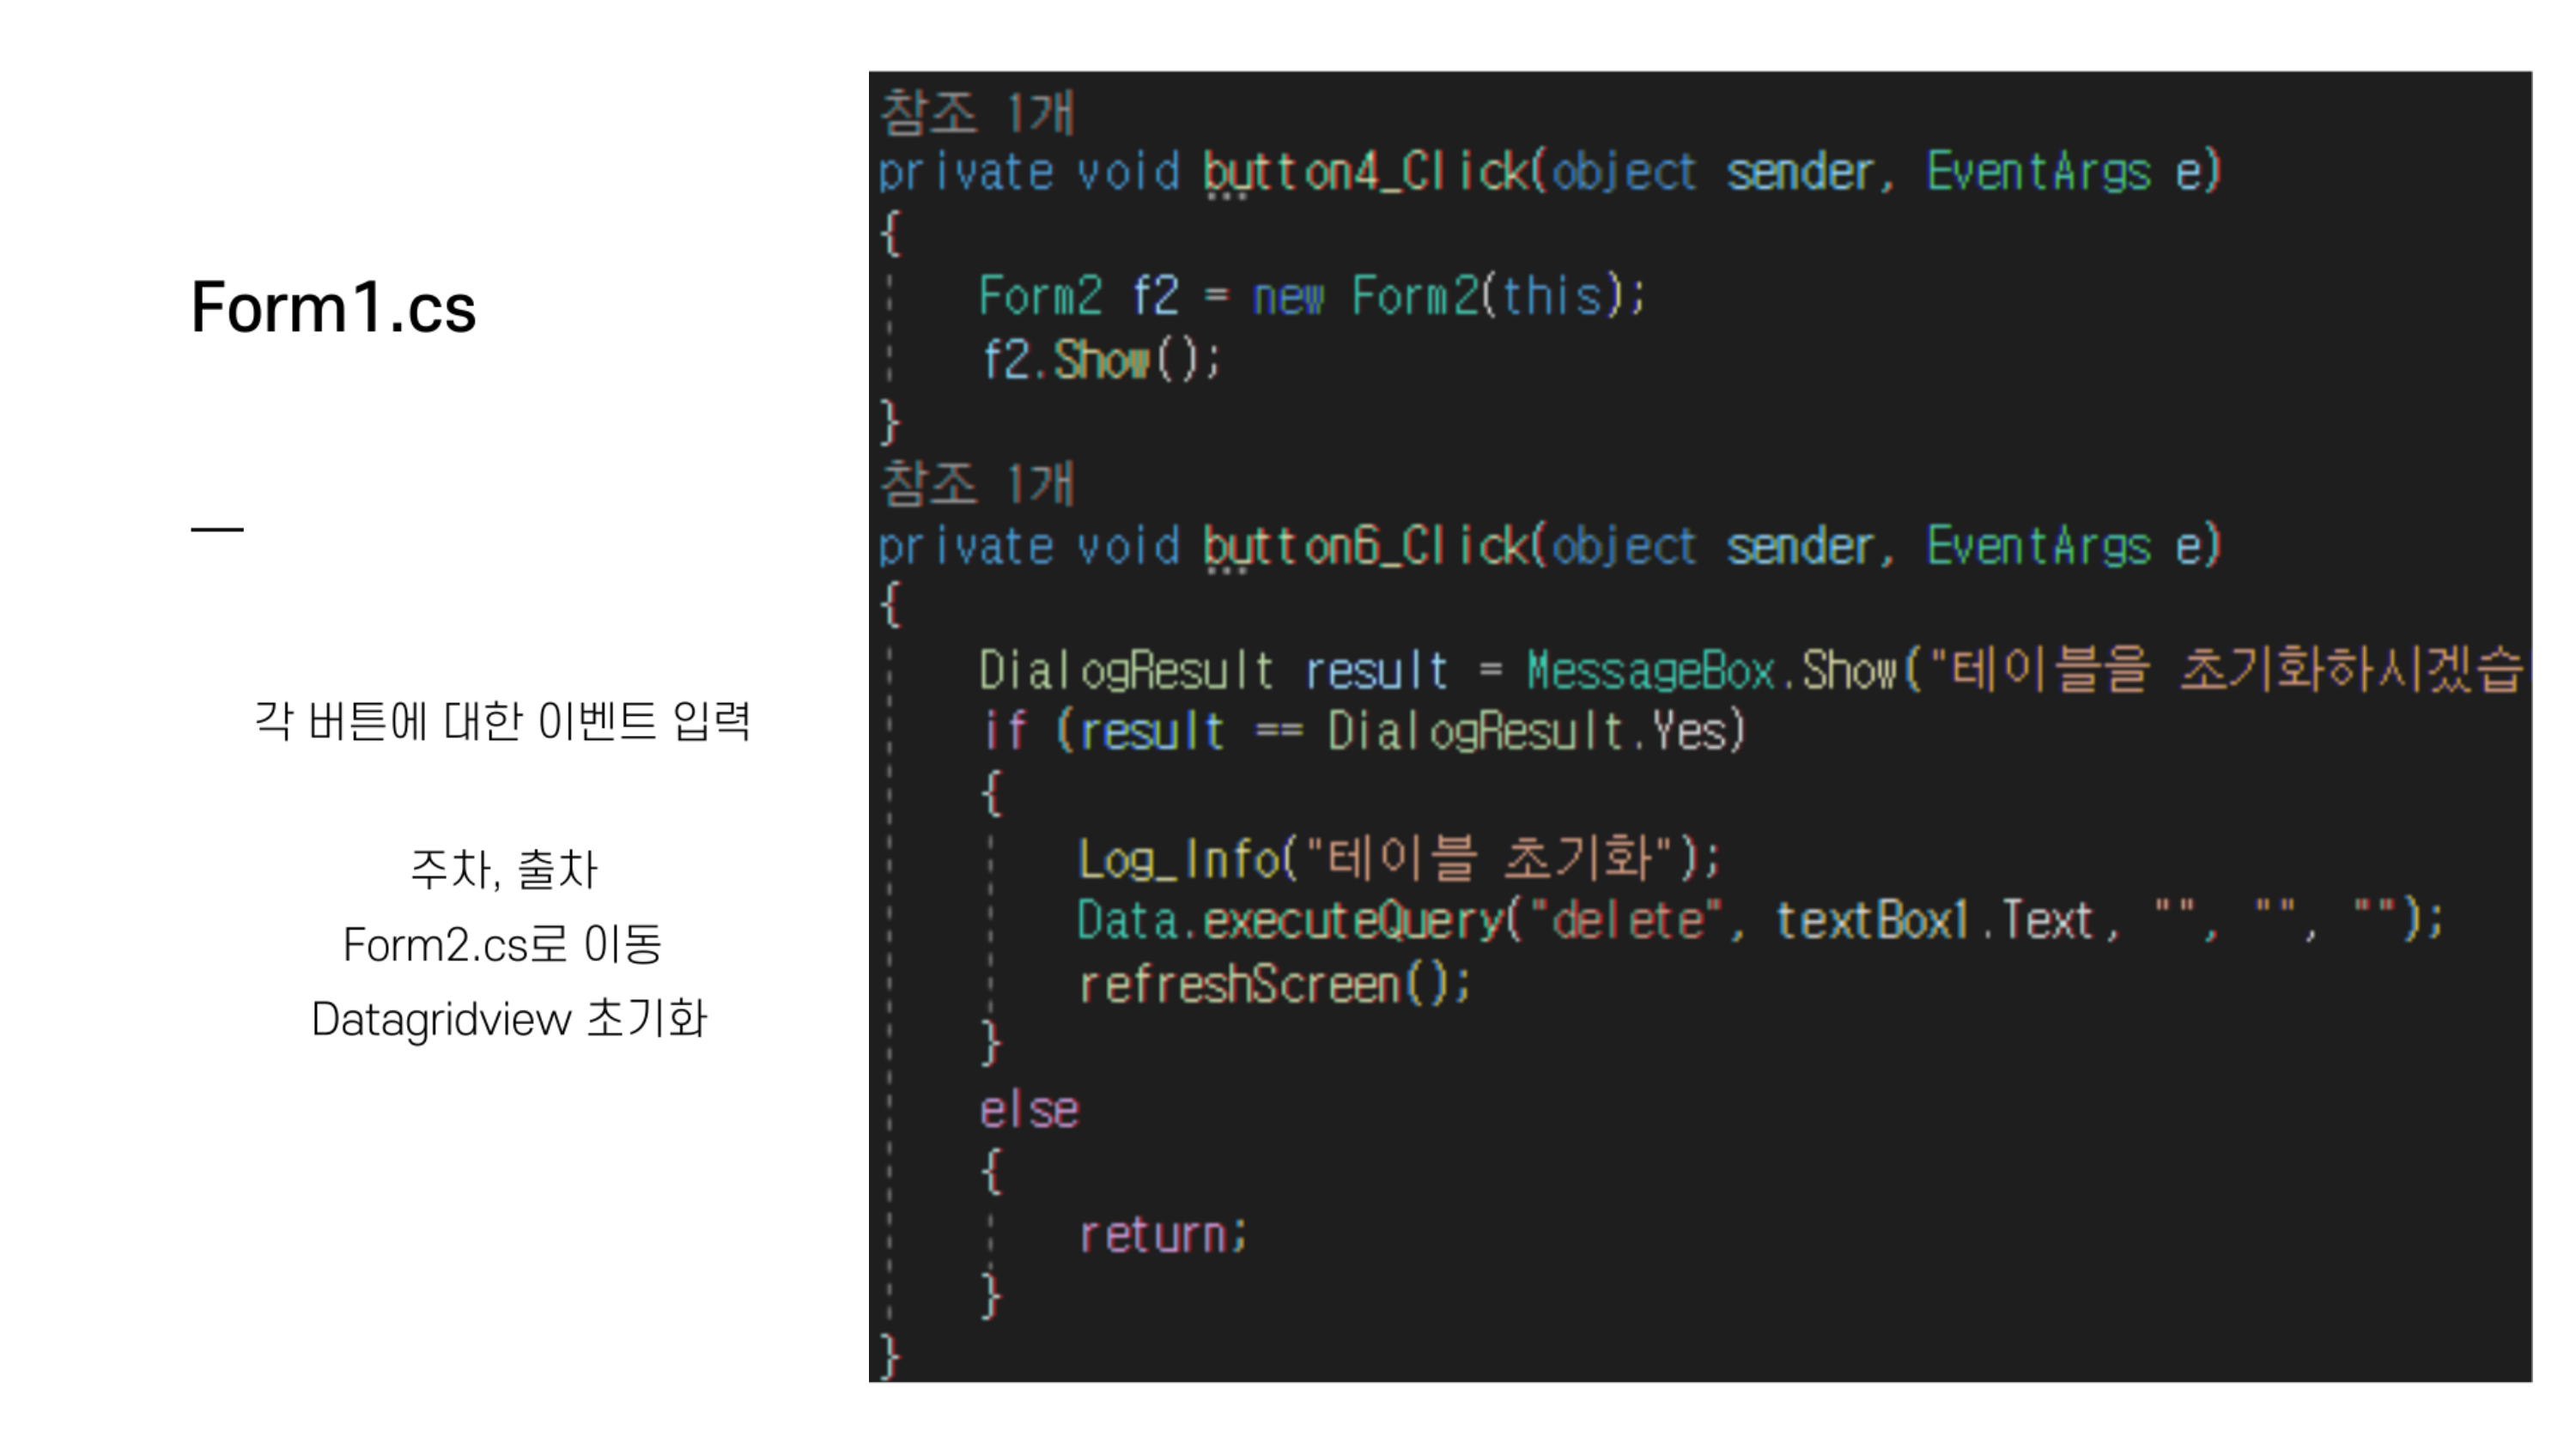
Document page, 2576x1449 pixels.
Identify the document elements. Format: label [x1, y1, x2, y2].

picture [185, 684, 773, 1068]
text_box [191, 522, 244, 537]
picture [181, 251, 507, 380]
text_box [869, 48, 2533, 1384]
